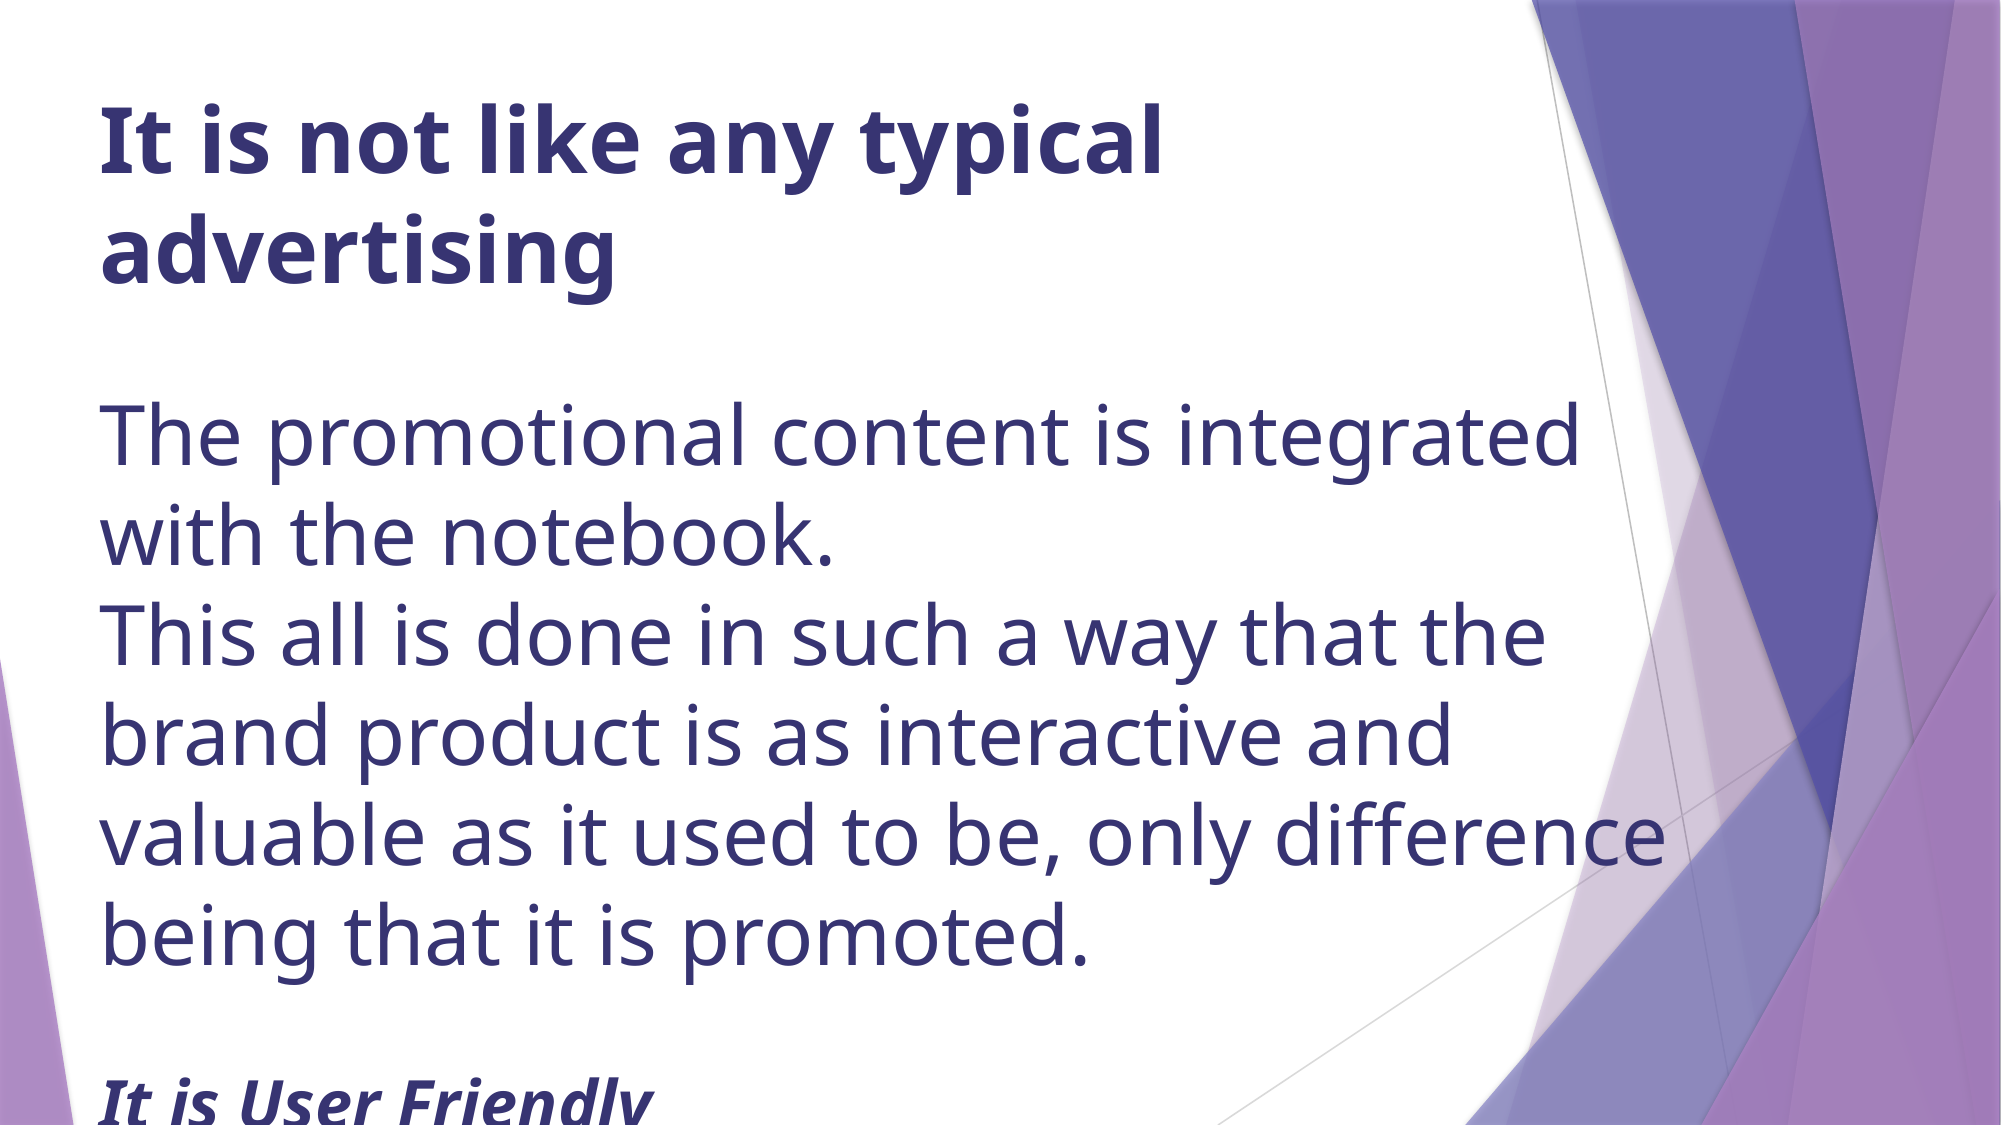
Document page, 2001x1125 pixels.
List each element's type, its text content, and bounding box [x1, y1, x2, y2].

text_box It is not like any typical advertising The promotional content is integrated with the notebook. This all is done in such a way that the brand product is as interactive and valuable as it used to be, only difference being that it is promoted. It is User Friendly Call it interactive advertising [84, 74, 1711, 1125]
